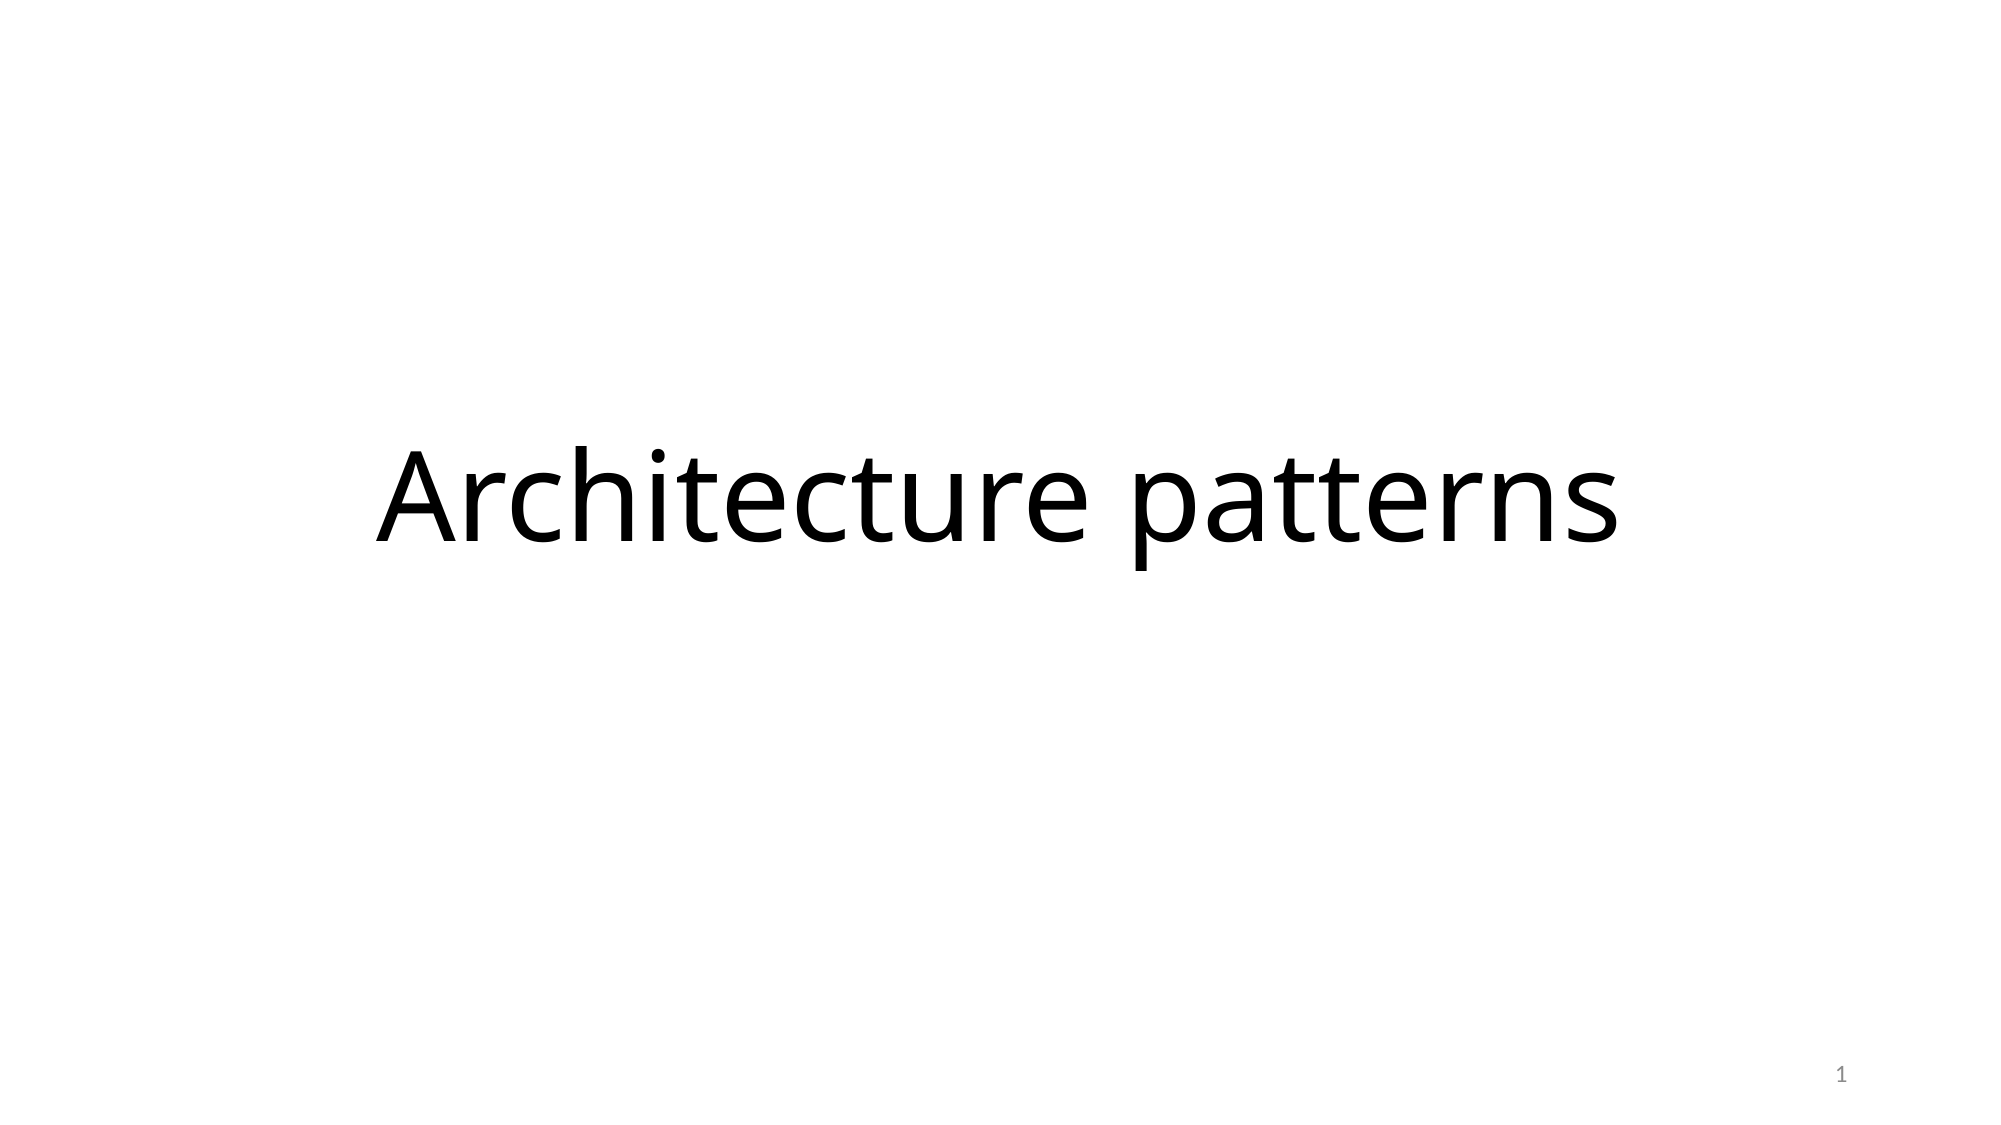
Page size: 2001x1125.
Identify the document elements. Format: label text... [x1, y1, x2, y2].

title Architecture patterns [249, 184, 1750, 576]
slide_number 1 [1412, 1042, 1863, 1103]
